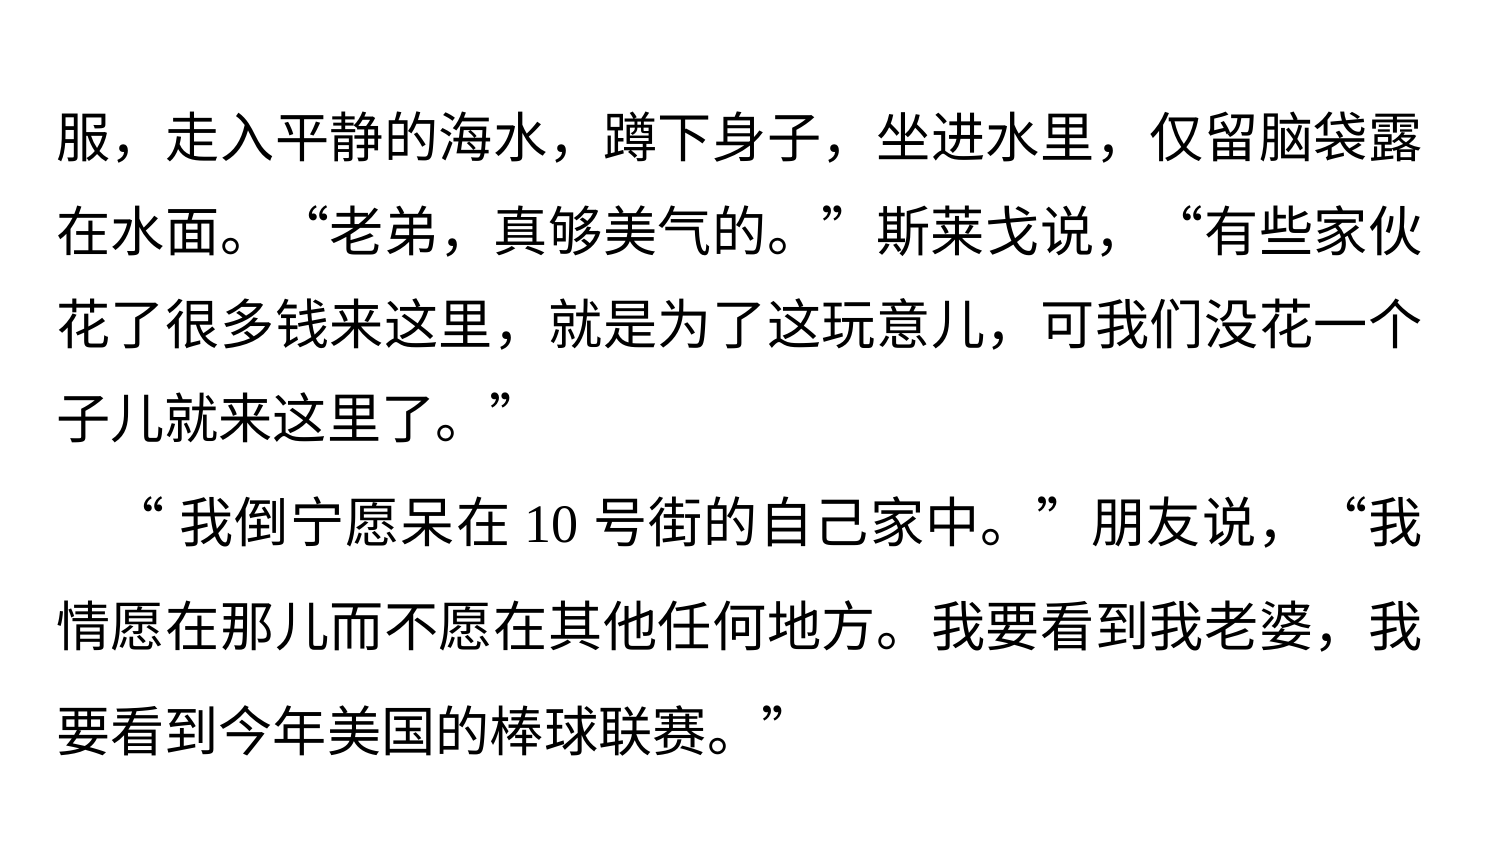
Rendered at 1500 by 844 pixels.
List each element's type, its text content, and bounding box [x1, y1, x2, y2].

text_box 服，走入平静的海水，蹲下身子，坐进水里，仅留脑袋露在水面。“老弟，真够美气的。”斯莱戈说，“有些家伙花了很多钱来这里，就是为了这玩意儿，可我们没花一个子儿就来这里了。” “我倒宁愿呆在10号街的自己家中。”朋友说，“我情愿在那儿而不愿在其他任何地方。我要看到我老婆，我要看到今年美国的棒球联赛。” [41, 66, 1438, 770]
